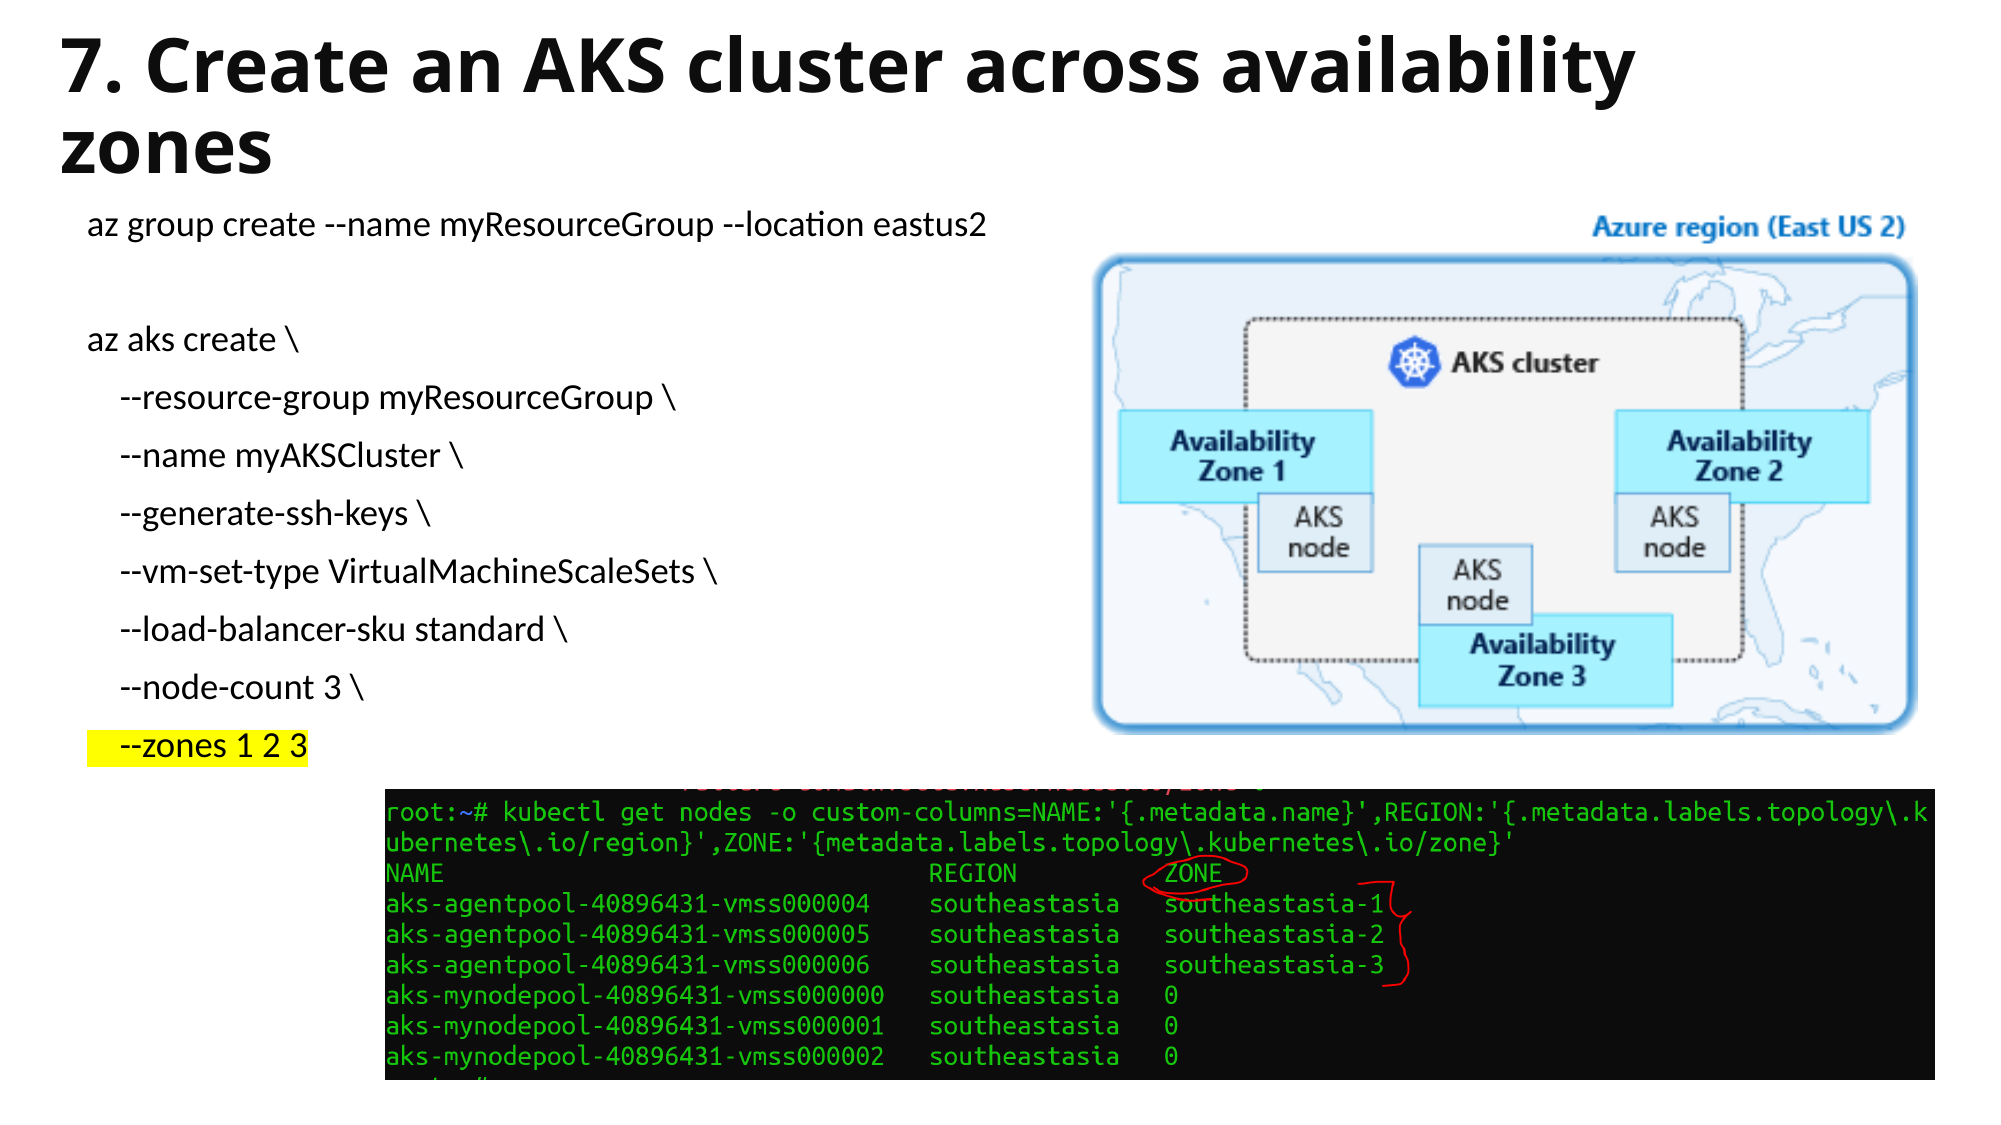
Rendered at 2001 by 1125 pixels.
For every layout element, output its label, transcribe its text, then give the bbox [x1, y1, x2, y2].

picture [385, 789, 1935, 1080]
list az group create --name myResourceGroup --location eastus2 az aks create \ --resource-group myResourceGroup \ --name myAKSCluster \ --generate-ssh-keys \ --vm-set-type VirtualMachineScaleSets \ --load-balancer-sku standard \ --node-count 3 \ --zones 1 2 3 [71, 196, 1080, 773]
title 7. Create an AKS cluster across availability zones [45, 45, 1859, 263]
picture [1090, 214, 1918, 735]
